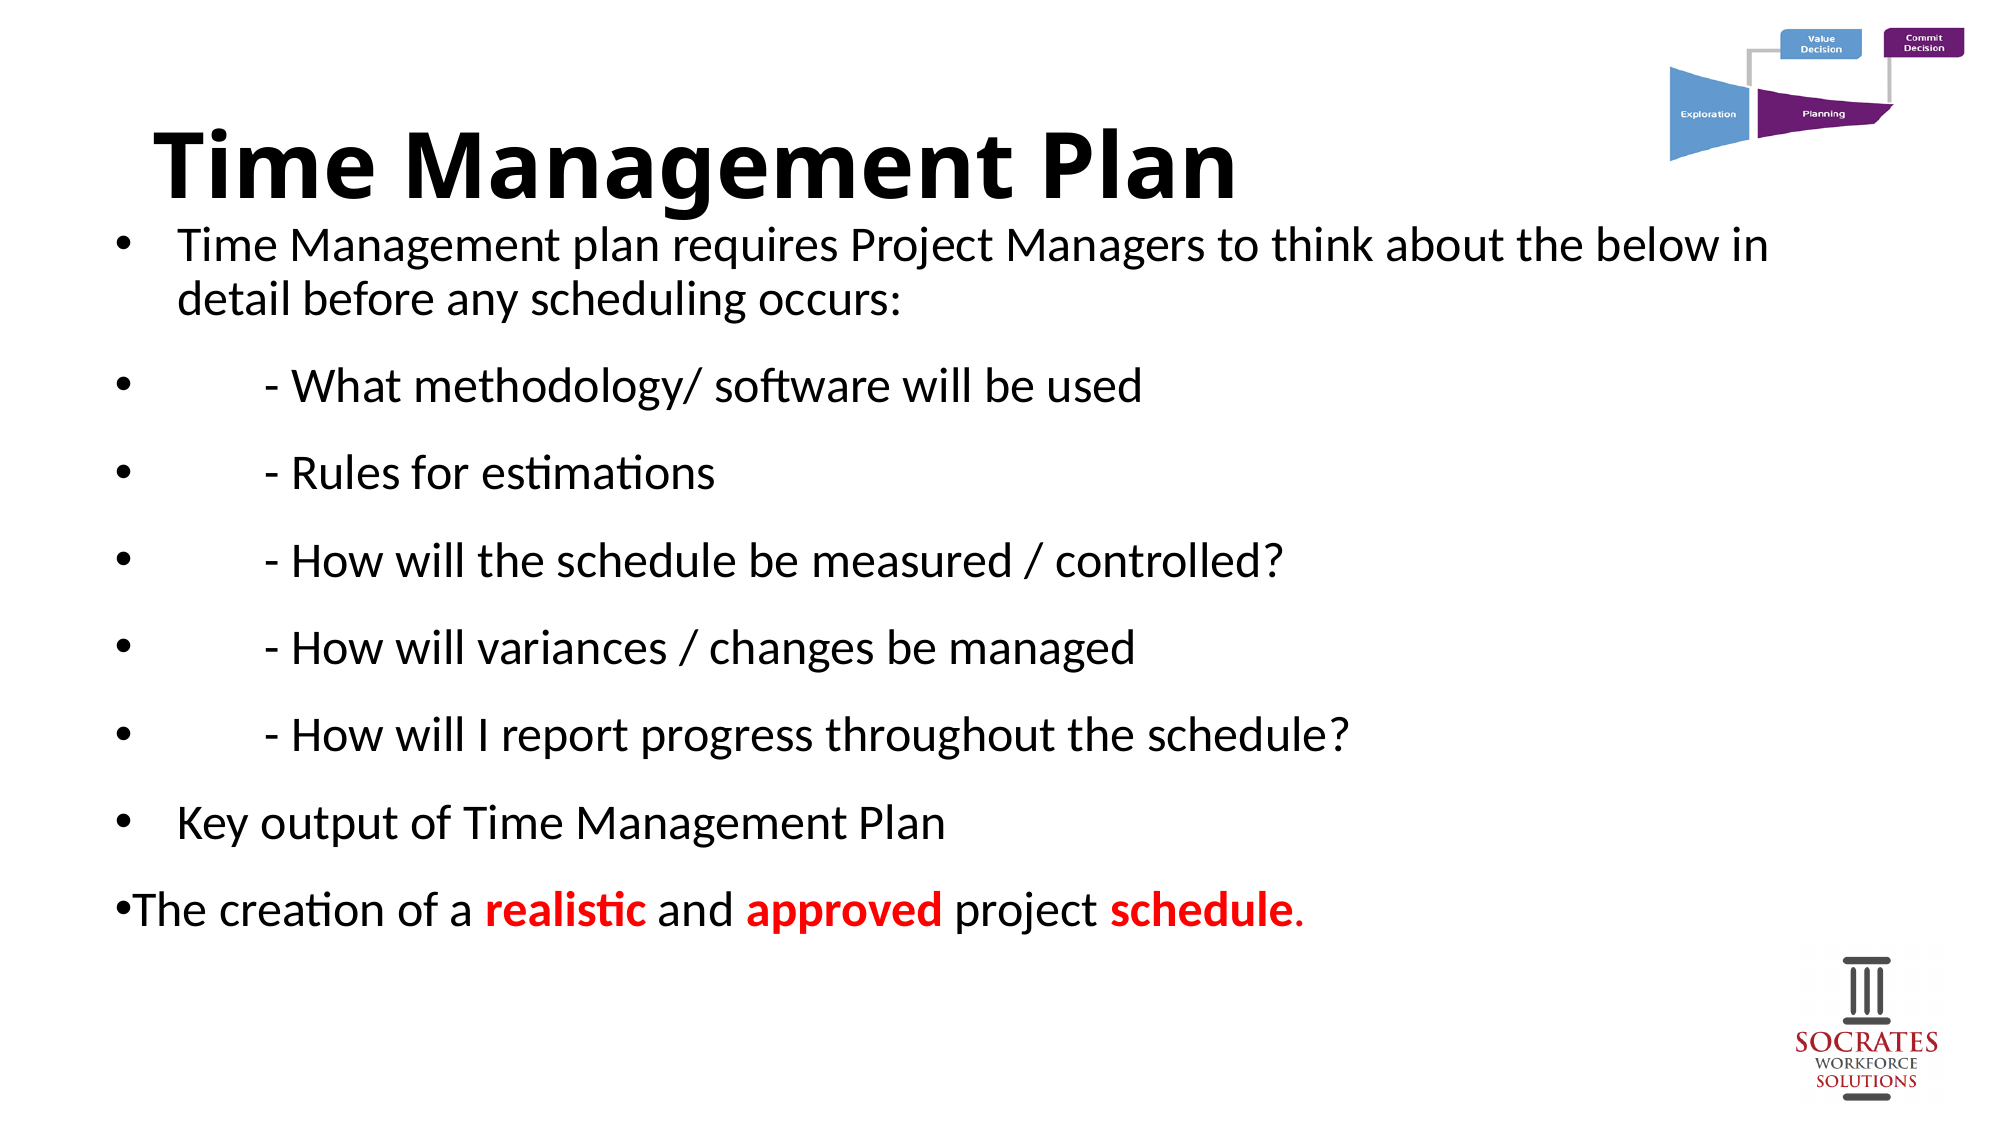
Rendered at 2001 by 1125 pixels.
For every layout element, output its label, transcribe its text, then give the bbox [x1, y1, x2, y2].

picture [1665, 25, 1970, 166]
list Time Management plan requires Project Managers to think about the below in detail before any scheduling occurs: - What methodology/ software will be used - Rules for estimations - How will the schedule be measured / controlled? - How will variances / changes be managed - How will I report progress throughout the schedule? Key output of Time Management Plan The creation of a realistic and approved project schedule. [99, 210, 1900, 1069]
picture [1789, 942, 1946, 1109]
title Time Management Plan [137, 59, 1863, 210]
